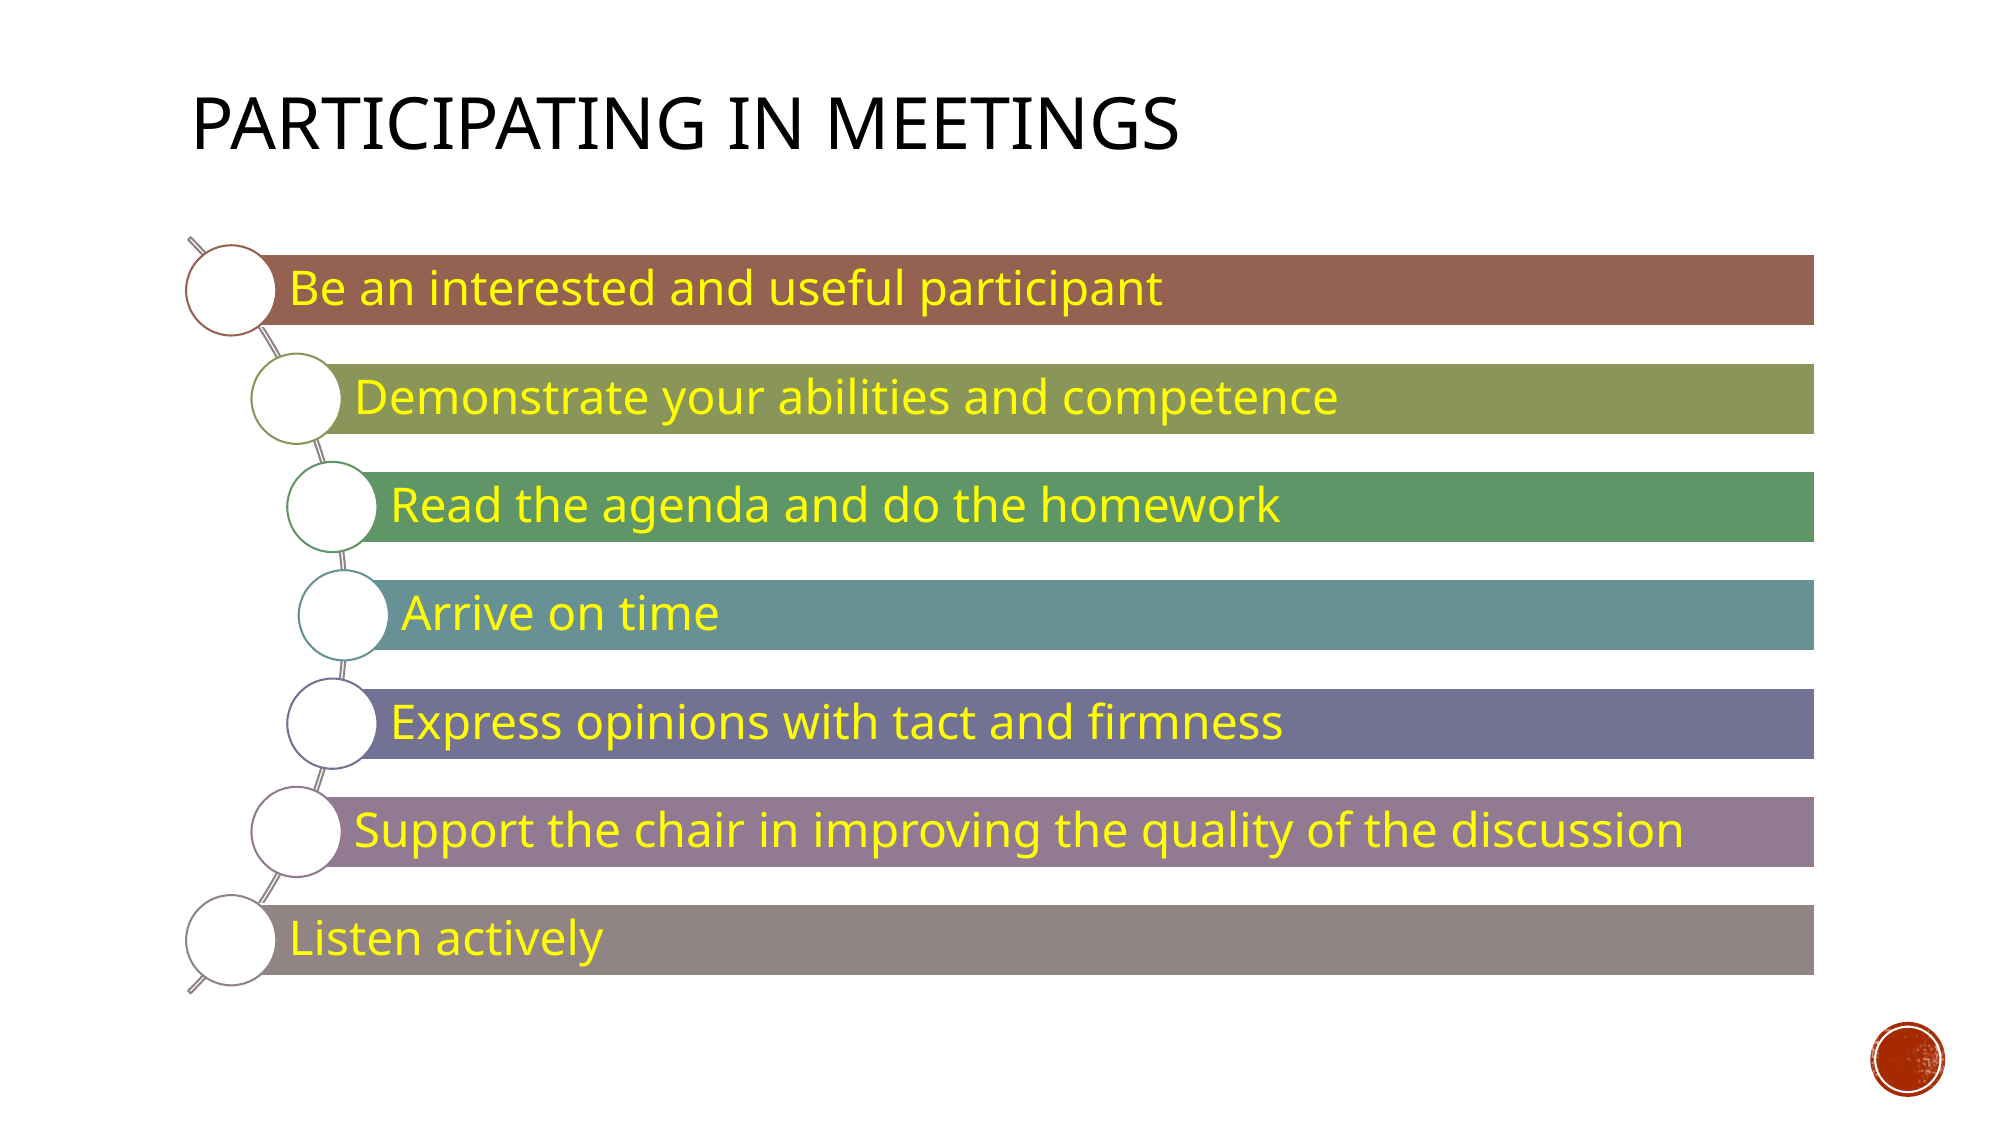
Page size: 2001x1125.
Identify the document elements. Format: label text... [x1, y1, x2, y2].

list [176, 219, 1823, 1010]
title Participating in meetings [175, 79, 1826, 173]
